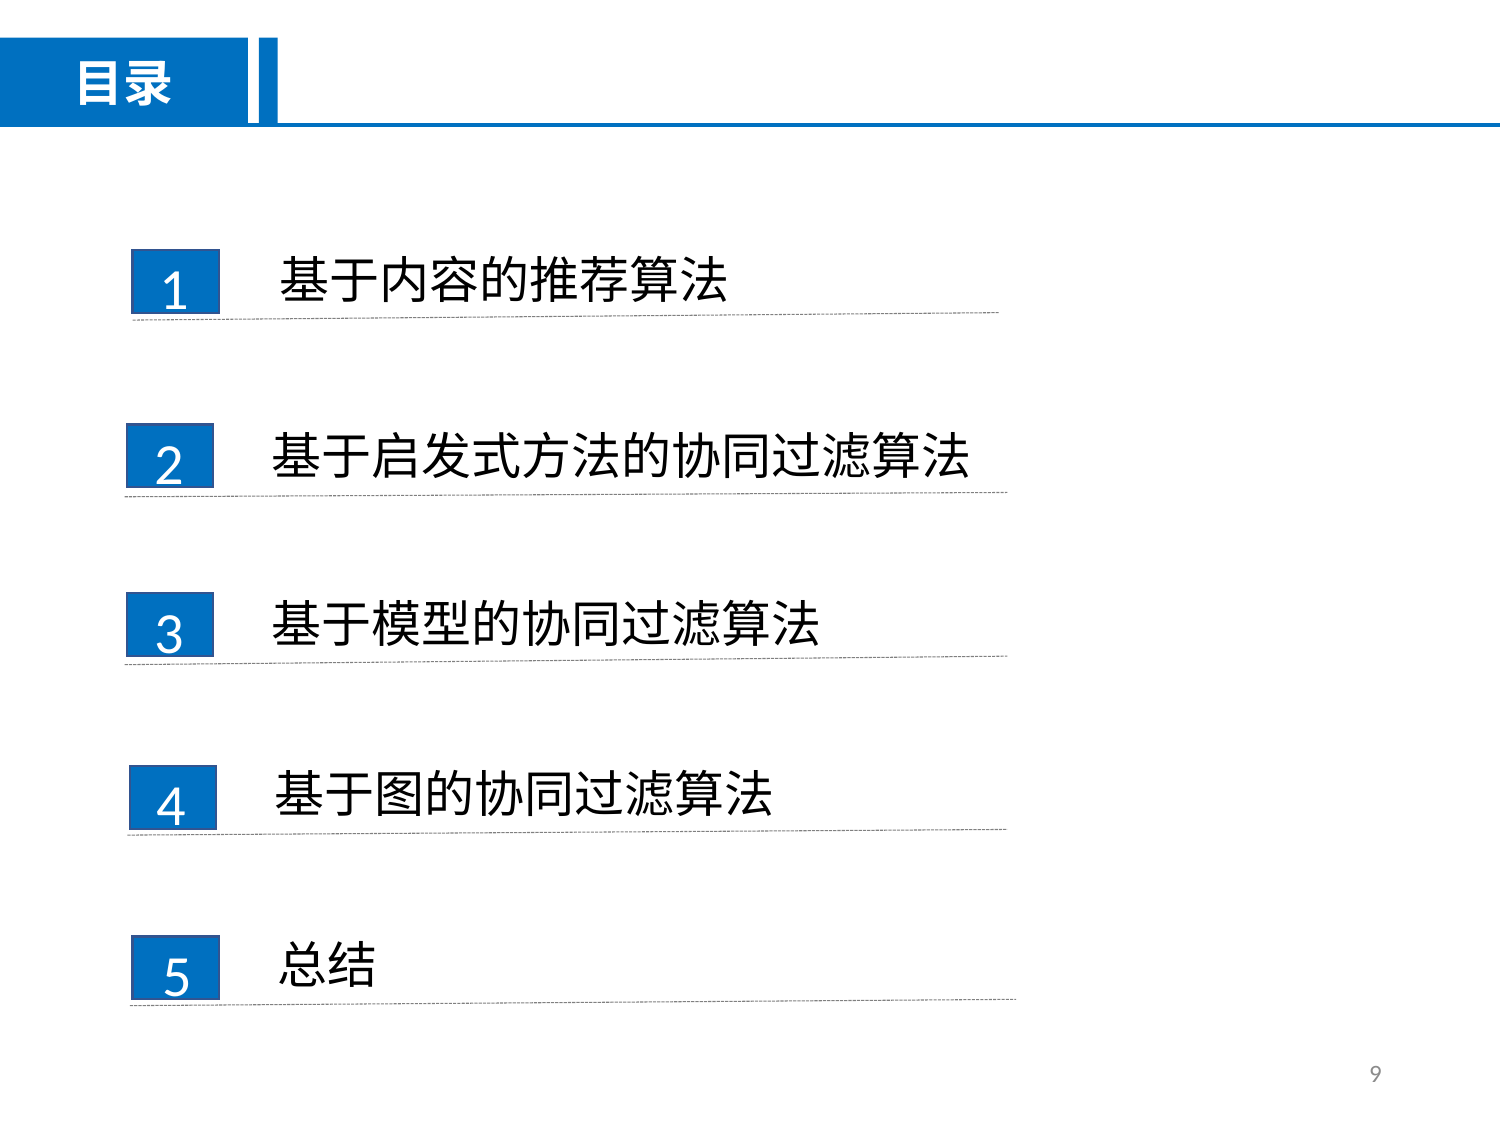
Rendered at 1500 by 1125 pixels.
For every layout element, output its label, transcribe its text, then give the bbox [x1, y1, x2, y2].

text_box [124, 656, 1008, 665]
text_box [0, 37, 278, 124]
text_box 5 [147, 930, 210, 999]
text_box 3 [139, 587, 202, 656]
text_box [205, 765, 217, 829]
text_box [126, 592, 139, 656]
text_box 1 [144, 321, 207, 329]
text_box 2 [139, 418, 202, 492]
text_box [207, 249, 220, 312]
text_box 基于启发式方法的协同过滤算法 [257, 417, 1068, 492]
text_box 5 [147, 1006, 210, 1015]
text_box 总结 [262, 926, 531, 999]
text_box 1 [144, 243, 207, 312]
text_box [126, 423, 139, 488]
text_box [210, 935, 220, 999]
text_box 基于内容的推荐算法 [264, 241, 769, 312]
text_box [129, 765, 142, 829]
text_box 4 [142, 836, 205, 845]
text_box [127, 829, 1008, 836]
text_box 基于图的协同过滤算法 [259, 755, 943, 829]
text_box 2 [139, 497, 202, 504]
text_box 4 [142, 759, 205, 829]
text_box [129, 999, 1017, 1006]
text_box 基于模型的协同过滤算法 [257, 585, 1040, 660]
slide_number 9 [1059, 1042, 1397, 1103]
text_box 3 [139, 665, 202, 672]
text_box [202, 423, 214, 488]
text_box [202, 592, 214, 656]
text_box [132, 312, 999, 321]
text_box [131, 935, 147, 999]
text_box [131, 249, 144, 314]
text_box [124, 492, 1008, 497]
